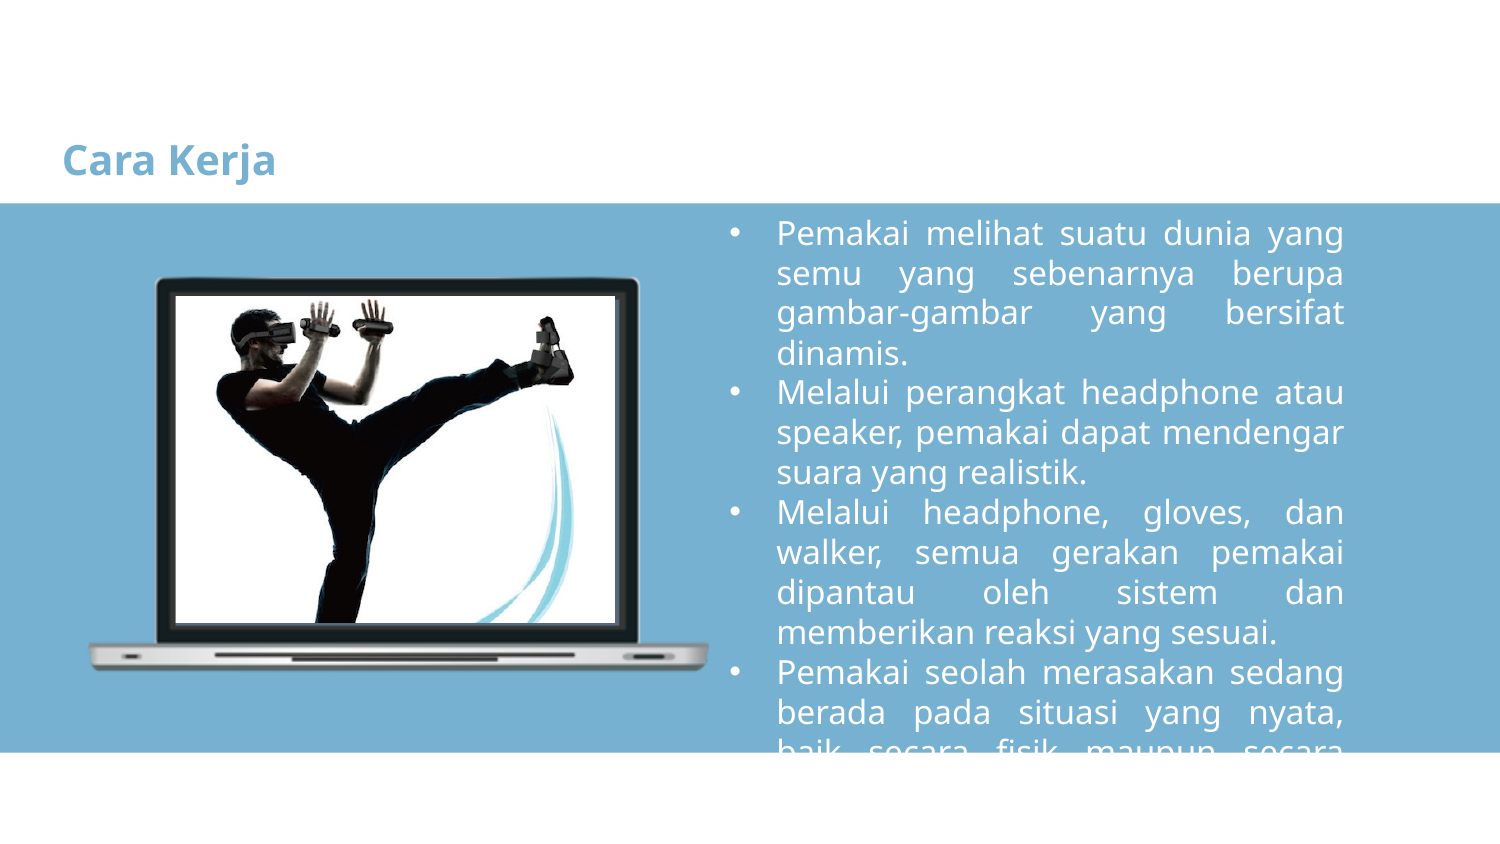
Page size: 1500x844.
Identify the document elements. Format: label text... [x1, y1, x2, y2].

text_box Cara Kerja [47, 126, 1453, 192]
picture [0, 232, 714, 714]
text_box Pemakai melihat suatu dunia yang semu yang sebenarnya berupa gambar-gambar yang bersifat dinamis. Melalui perangkat headphone atau speaker, pemakai dapat mendengar suara yang realistik. Melalui headphone, gloves, dan walker, semua gerakan pemakai dipantau oleh sistem dan memberikan reaksi yang sesuai. Pemakai seolah merasakan sedang berada pada situasi yang nyata, baik secara fisik maupun secara psikologis. [714, 204, 1361, 819]
